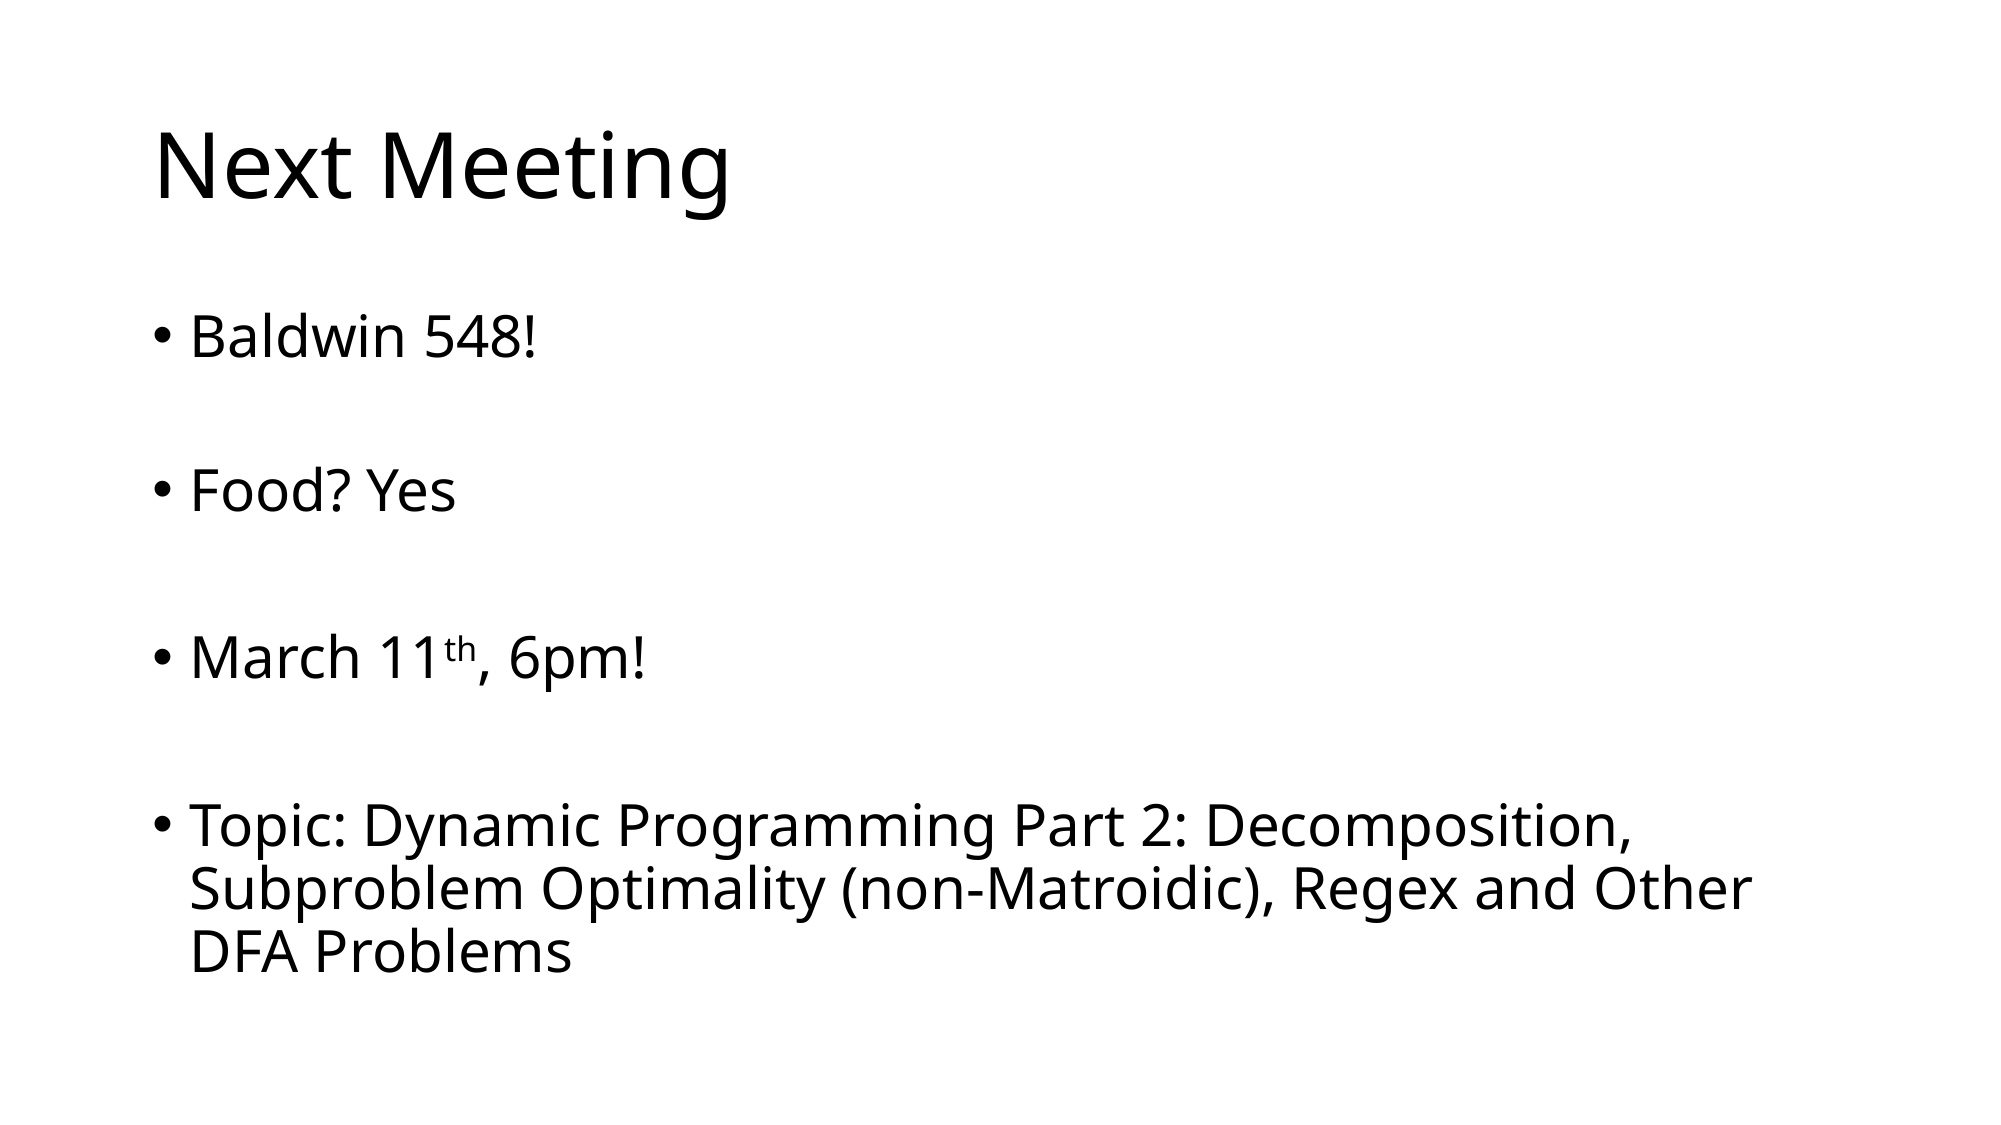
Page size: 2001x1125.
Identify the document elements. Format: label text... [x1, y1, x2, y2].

list Baldwin 548! Food? Yes March 11th, 6pm! Topic: Dynamic Programming Part 2: Decomposition, Subproblem Optimality (non-Matroidic), Regex and Other DFA Problems [137, 299, 1863, 1014]
title Next Meeting [137, 59, 1863, 278]
